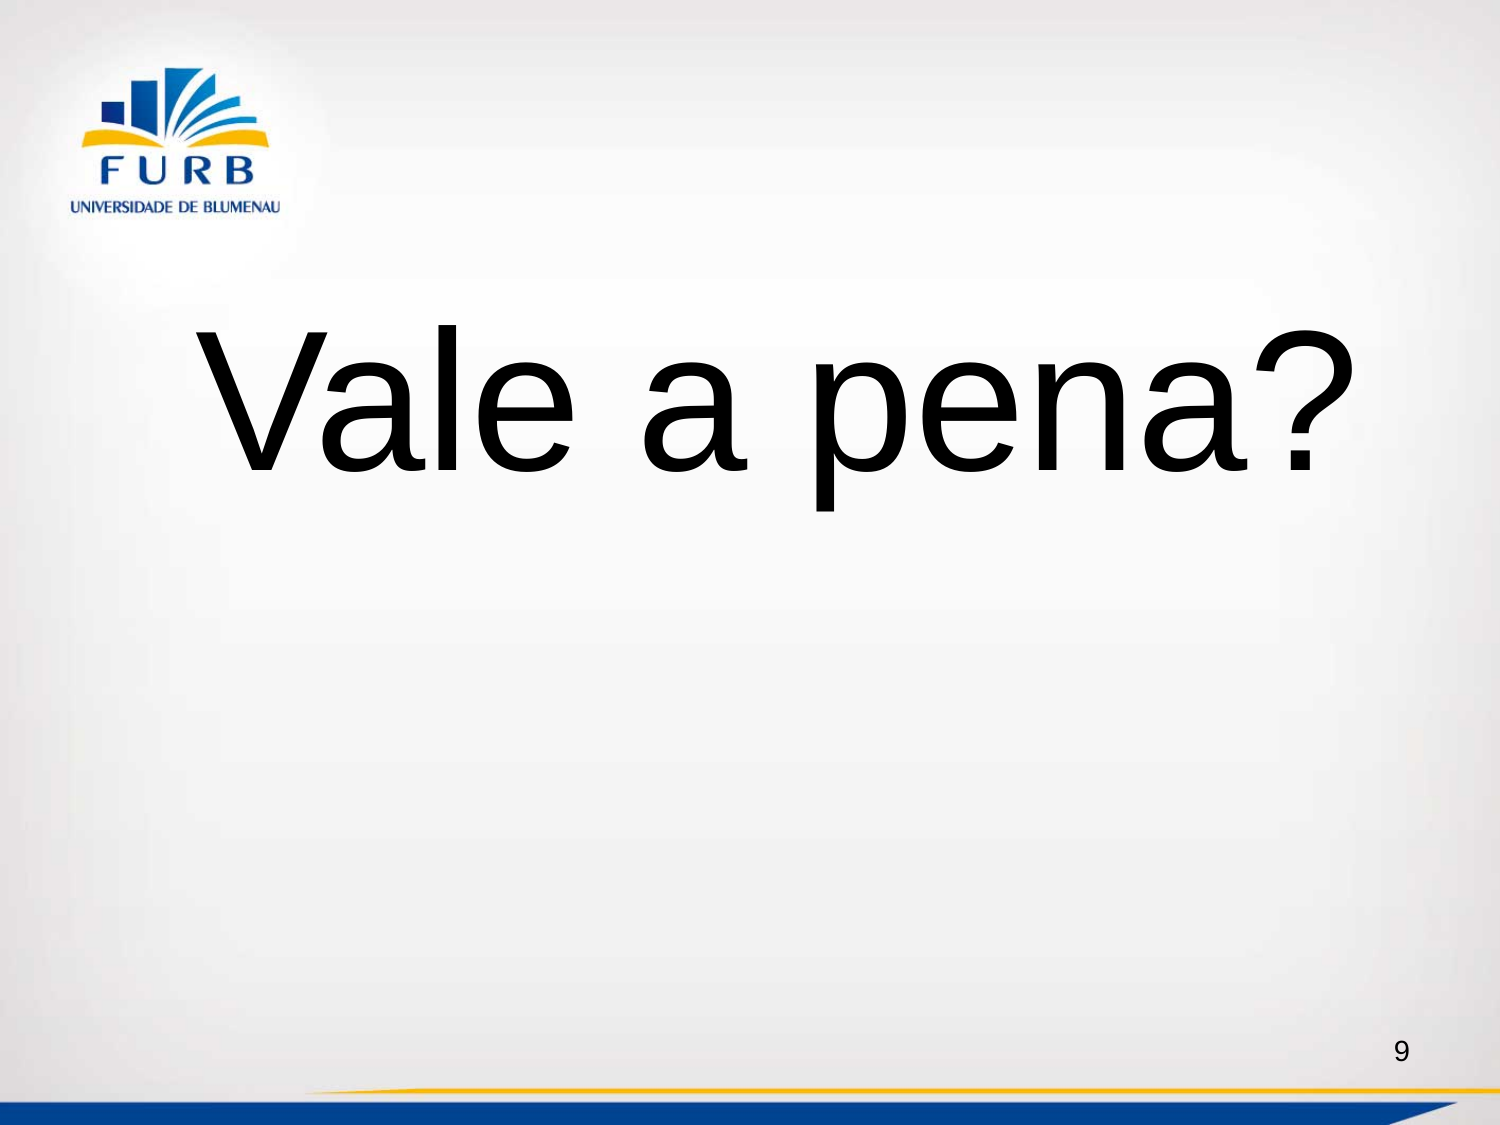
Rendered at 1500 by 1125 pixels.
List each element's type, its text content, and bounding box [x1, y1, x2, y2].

list Vale a pena? [75, 262, 1425, 1005]
slide_number 9 [1074, 1024, 1425, 1103]
picture [0, 0, 1500, 1125]
